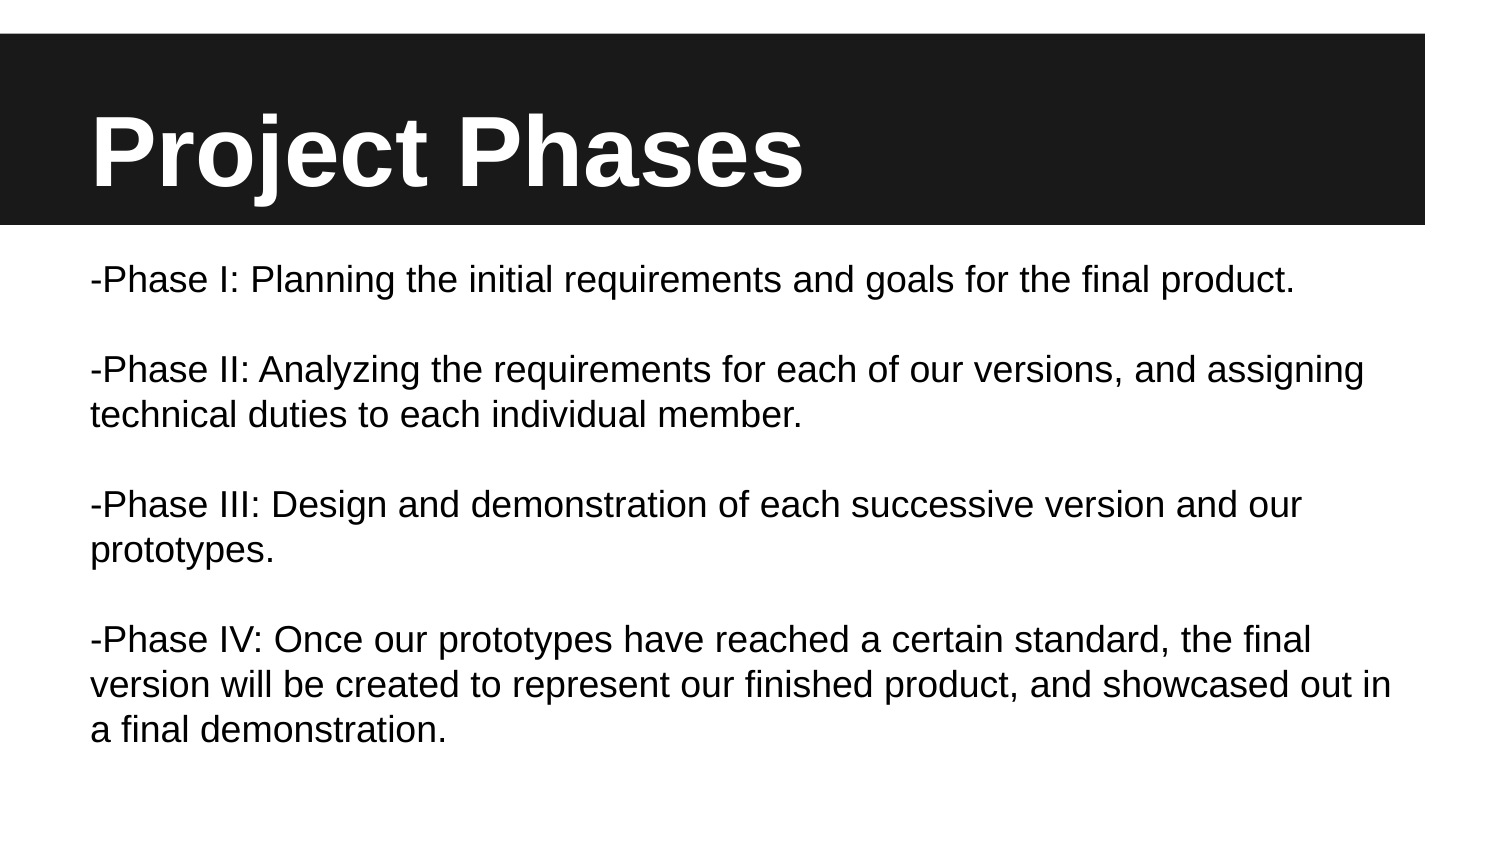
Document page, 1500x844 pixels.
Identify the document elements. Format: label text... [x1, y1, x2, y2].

title Project Phases [75, 33, 1425, 221]
list -Phase I: Planning the initial requirements and goals for the final product. -Phase II: Analyzing the requirements for each of our versions, and assigning technical duties to each individual member. -Phase III: Design and demonstration of each successive version and our prototypes. -Phase IV: Once our prototypes have reached a certain standard, the final version will be created to represent our finished product, and showcased out in a final demonstration. [75, 239, 1425, 808]
